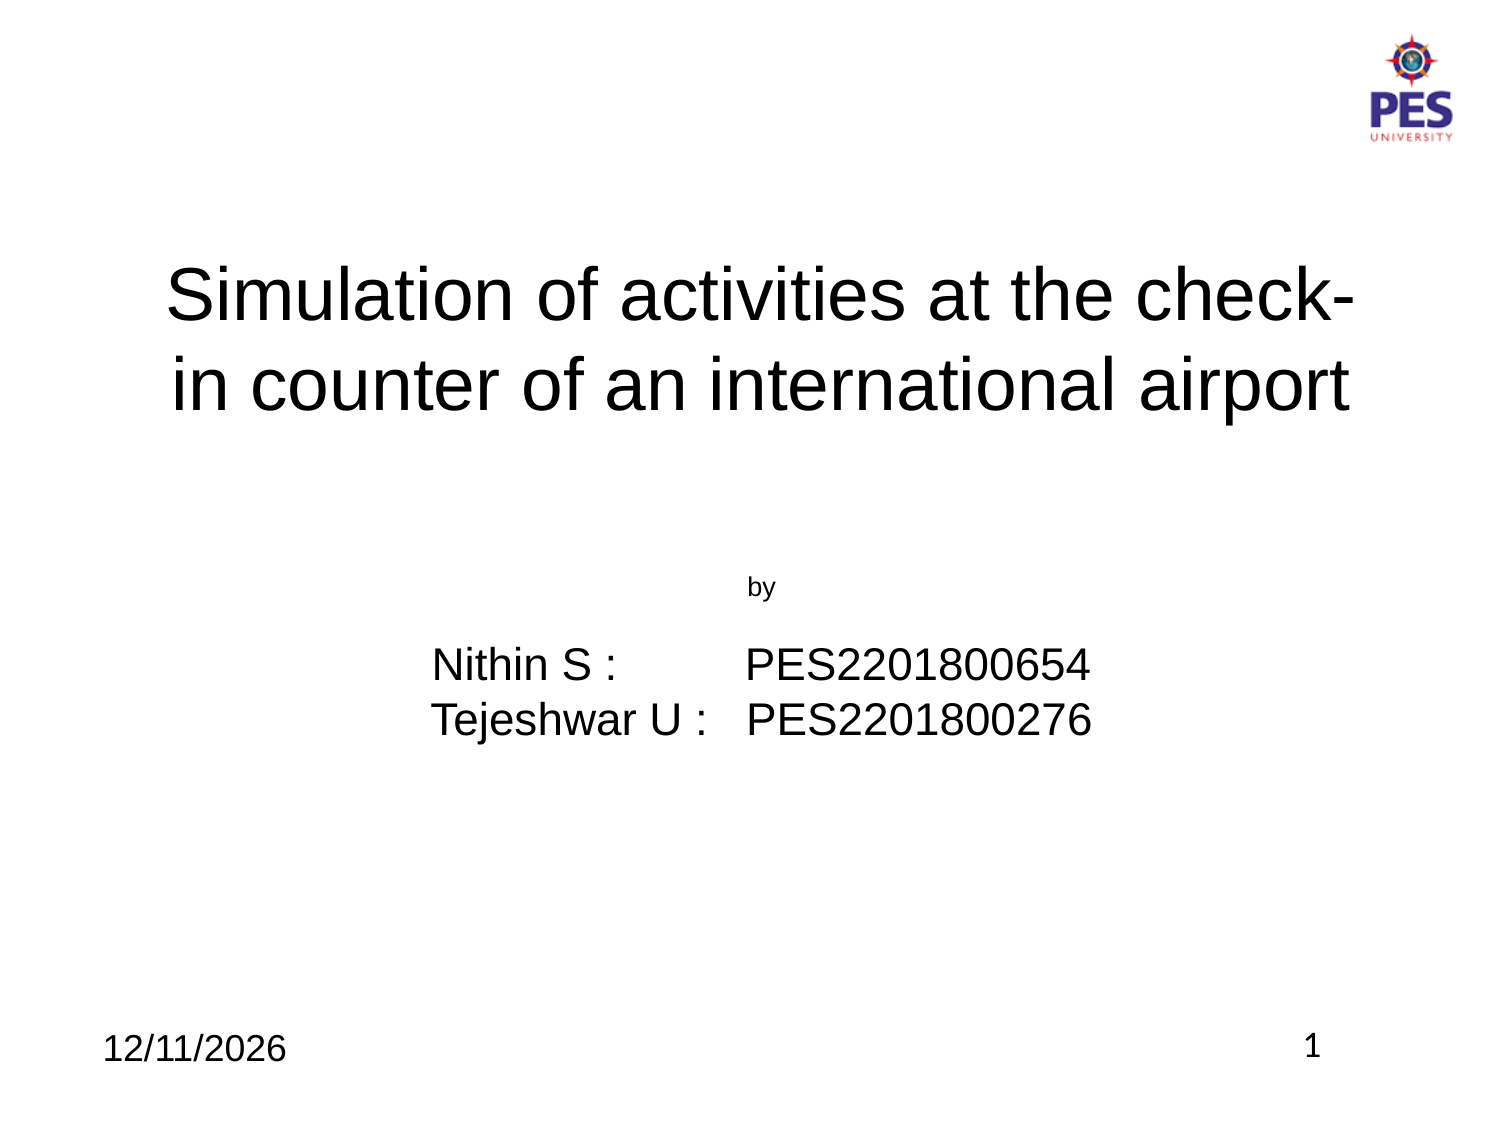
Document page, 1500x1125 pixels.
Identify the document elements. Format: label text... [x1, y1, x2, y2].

text_box [1301, 1015, 1500, 1086]
text_box by Nithin S : PES2201800654 Tejeshwar U : PES2201800276 [324, 562, 1199, 783]
text_box 24/11/2019 [87, 1016, 316, 1087]
text_box [218, 538, 1268, 826]
text_box 1 [1287, 1012, 1425, 1073]
picture [1323, 0, 1500, 176]
text_box Simulation of activities at the check-in counter of an international airport [124, 152, 1399, 519]
